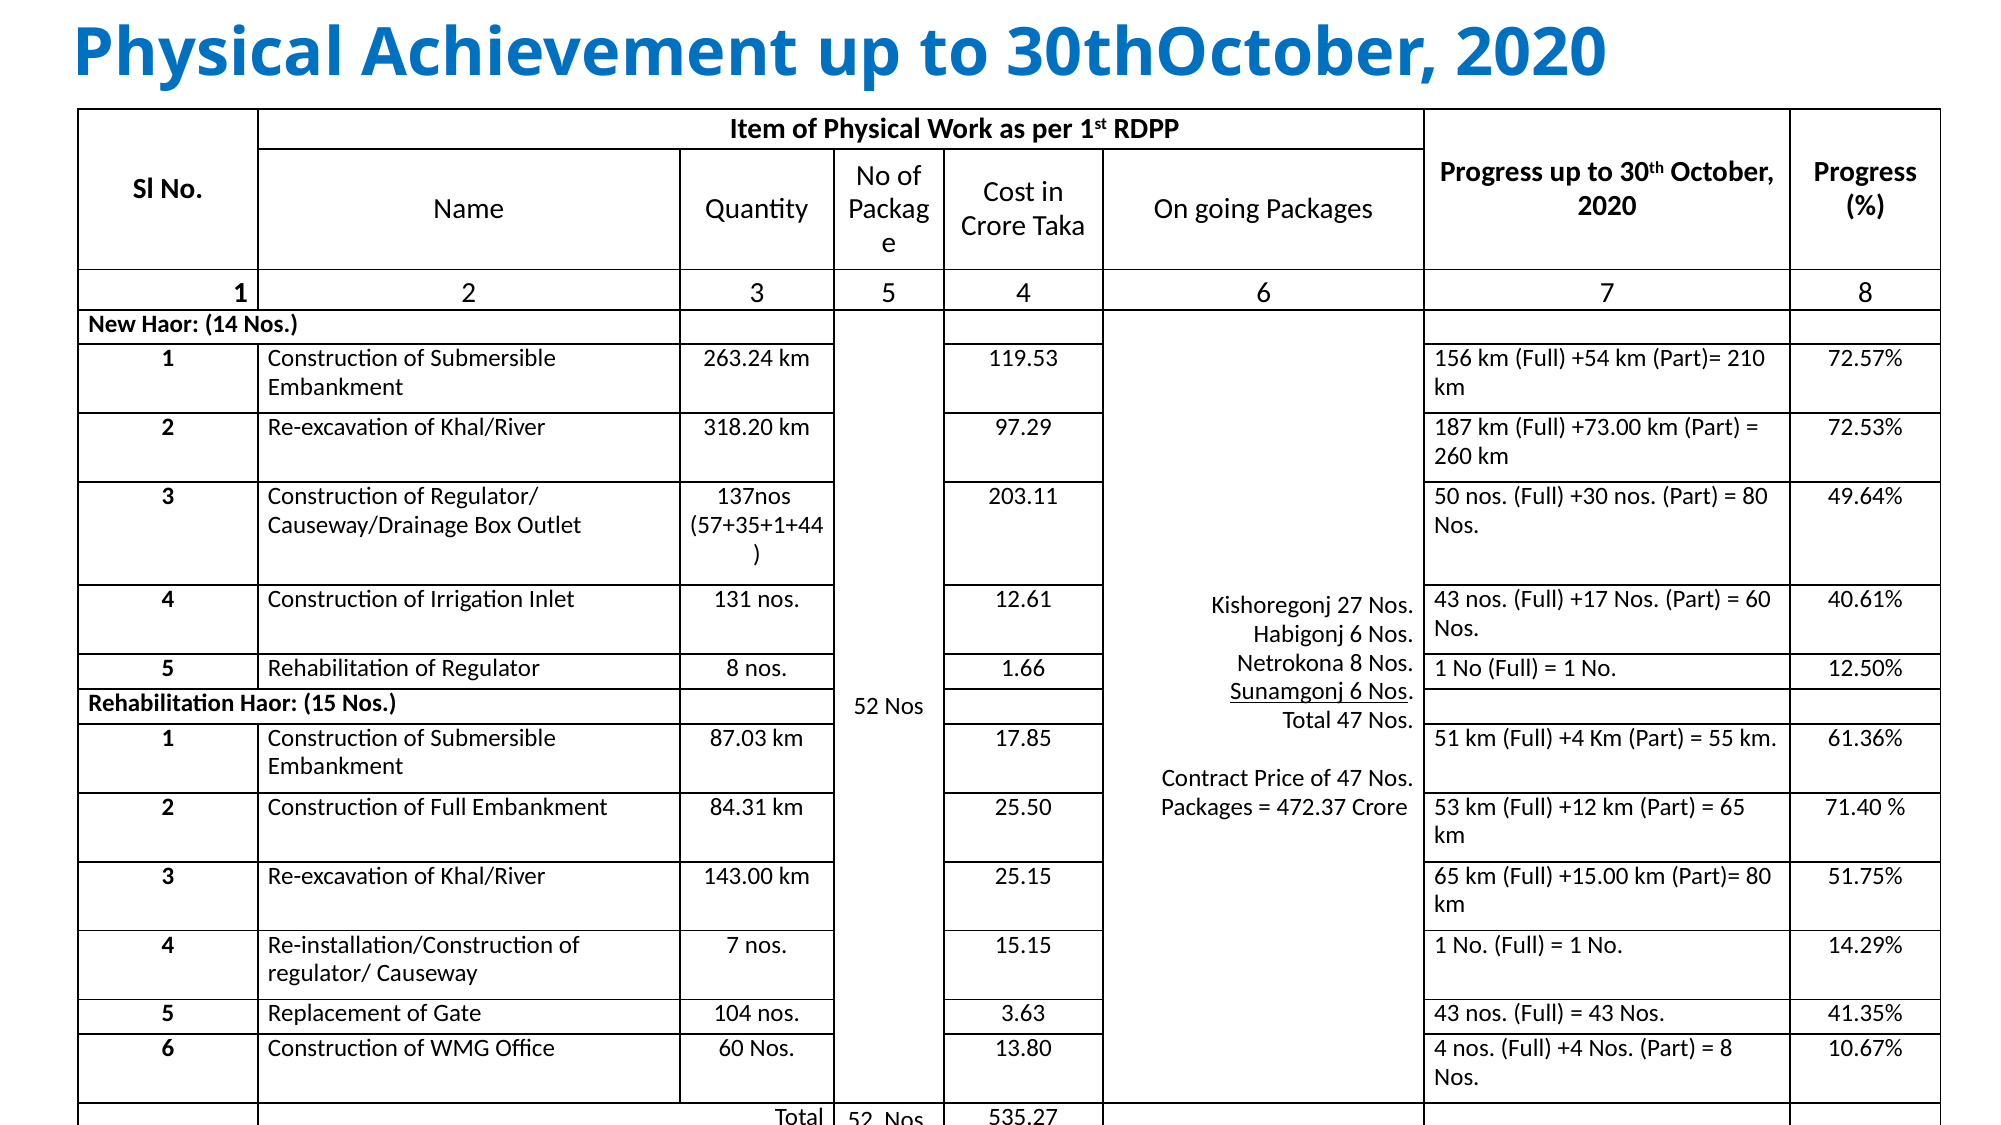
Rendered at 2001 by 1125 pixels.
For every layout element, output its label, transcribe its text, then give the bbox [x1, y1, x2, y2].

table_cell 1 No. (Full) = 1 No. [1425, 931, 1789, 999]
table_cell [945, 690, 1102, 723]
table_cell Construction of Irrigation Inlet [259, 586, 679, 653]
table_cell 4 [79, 586, 257, 653]
table_cell 5 [79, 1000, 257, 1033]
table_cell 12.50% [1791, 655, 1940, 688]
table_cell 25.15 [945, 863, 1102, 930]
table_header Sl No. [79, 110, 257, 269]
table_cell 51 km (Full) +4 Km (Part) = 55 km. [1425, 725, 1789, 792]
table_cell [1791, 311, 1940, 343]
table_cell 1 [79, 725, 257, 792]
table_cell Total [259, 1104, 833, 1125]
table_cell 15.15 [945, 931, 1102, 999]
table_cell Rehabilitation Haor: (15 Nos.) [79, 690, 679, 723]
table_header Progress up to 30th October, 2020 [1425, 110, 1789, 269]
table_cell 318.20 km [681, 414, 833, 481]
table_cell 1.66 [945, 655, 1102, 688]
table_cell 7 nos. [681, 931, 833, 999]
table_cell 17.85 [945, 725, 1102, 792]
table_cell 143.00 km [681, 863, 833, 930]
table_cell 203.11 [945, 483, 1102, 584]
table_cell 1 [79, 270, 257, 309]
table_cell 13.80 [945, 1035, 1102, 1102]
table_cell 8 nos. [681, 655, 833, 688]
table_cell Quantity [681, 150, 833, 269]
table_cell 2 [259, 270, 679, 309]
table_cell 2 [79, 794, 257, 861]
table_cell [945, 311, 1102, 343]
table_cell No of Package [835, 150, 943, 269]
table_cell 50 nos. (Full) +30 nos. (Part) = 80 Nos. [1425, 483, 1789, 584]
table_cell 4 [945, 270, 1102, 309]
table_cell [1425, 311, 1789, 343]
table_cell Construction of Full Embankment [259, 794, 679, 861]
table_cell 3 [79, 483, 257, 584]
table_cell 72.57% [1791, 345, 1940, 412]
table_cell Construction of Submersible Embankment [259, 725, 679, 792]
table_cell 14.29% [1791, 931, 1940, 999]
table_cell [1791, 1104, 1940, 1125]
table_cell 51.75% [1791, 863, 1940, 930]
table_cell On going Packages [1104, 150, 1423, 269]
table_cell 43 nos. (Full) +17 Nos. (Part) = 60 Nos. [1425, 586, 1789, 653]
table_cell 6 [79, 1035, 257, 1102]
table_cell 71.40 % [1791, 794, 1940, 861]
table_cell [681, 690, 833, 723]
table_cell [1425, 690, 1789, 723]
table_cell Kishoregonj 27 Nos. Habigonj 6 Nos. Netrokona 8 Nos. Sunamgonj 6 Nos. Total 47 Nos. Contract Price of 47 Nos. Packages = 472.37 Crore [1104, 311, 1423, 1102]
table_cell 3 [79, 863, 257, 930]
table_cell 61.36% [1791, 725, 1940, 792]
table_cell Cost in Crore Taka [945, 150, 1102, 269]
table_cell 49.64% [1791, 483, 1940, 584]
table_cell 41.35% [1791, 1000, 1940, 1033]
table_cell 5 [835, 270, 943, 309]
table_cell Construction of Regulator/ Causeway/Drainage Box Outlet [259, 483, 679, 584]
table_cell 12.61 [945, 586, 1102, 653]
table_cell Replacement of Gate [259, 1000, 679, 1033]
table_cell 156 km (Full) +54 km (Part)= 210 km [1425, 345, 1789, 412]
table_cell 7 [1425, 270, 1789, 309]
table_cell 72.53% [1791, 414, 1940, 481]
table_header Item of Physical Work as per 1st RDPP [259, 110, 1423, 148]
table_cell Construction of WMG Office [259, 1035, 679, 1102]
table_cell 52 Nos [835, 311, 943, 1102]
table_cell Re-excavation of Khal/River [259, 414, 679, 481]
table_cell 60 Nos. [681, 1035, 833, 1102]
table_cell 1 No (Full) = 1 No. [1425, 655, 1789, 688]
table_cell 119.53 [945, 345, 1102, 412]
table_cell 84.31 km [681, 794, 833, 861]
table_cell 4 nos. (Full) +4 Nos. (Part) = 8 Nos. [1425, 1035, 1789, 1102]
table_cell 1 [79, 345, 257, 412]
table_cell 43 nos. (Full) = 43 Nos. [1425, 1000, 1789, 1033]
table_cell 131 nos. [681, 586, 833, 653]
table_cell Name [259, 150, 679, 269]
table_cell 187 km (Full) +73.00 km (Part) = 260 km [1425, 414, 1789, 481]
table_cell 8 [1791, 270, 1940, 309]
table_cell [1791, 690, 1940, 723]
table_cell 5 [79, 655, 257, 688]
table_cell 137nos (57+35+1+44) [681, 483, 833, 584]
table_cell Re-excavation of Khal/River [259, 863, 679, 930]
table_cell [681, 311, 833, 343]
table_cell 40.61% [1791, 586, 1940, 653]
table_cell 10.67% [1791, 1035, 1940, 1102]
table_cell 52 Nos. [835, 1104, 943, 1125]
table_cell Construction of Submersible Embankment [259, 345, 679, 412]
table_cell 97.29 [945, 414, 1102, 481]
table_cell 263.24 km [681, 345, 833, 412]
table_cell [1104, 1104, 1423, 1125]
table_cell [79, 1104, 257, 1125]
table_cell 65 km (Full) +15.00 km (Part)= 80 km [1425, 863, 1789, 930]
table_cell 3.63 [945, 1000, 1102, 1033]
table_cell Rehabilitation of Regulator [259, 655, 679, 688]
table_cell New Haor: (14 Nos.) [79, 311, 679, 343]
table_cell [1425, 1104, 1789, 1125]
title Physical Achievement up to 30thOctober, 2020 [57, 0, 1920, 203]
table_cell 3 [681, 270, 833, 309]
table_cell 2 [79, 414, 257, 481]
table_cell 535.27 [945, 1104, 1102, 1125]
table_header Progress (%) [1791, 110, 1940, 269]
table_cell 53 km (Full) +12 km (Part) = 65 km [1425, 794, 1789, 861]
table_cell 25.50 [945, 794, 1102, 861]
table_cell 104 nos. [681, 1000, 833, 1033]
table_cell 6 [1104, 270, 1423, 309]
table_cell 87.03 km [681, 725, 833, 792]
table_cell Re-installation/Construction of regulator/ Causeway [259, 931, 679, 999]
table_cell 4 [79, 931, 257, 999]
